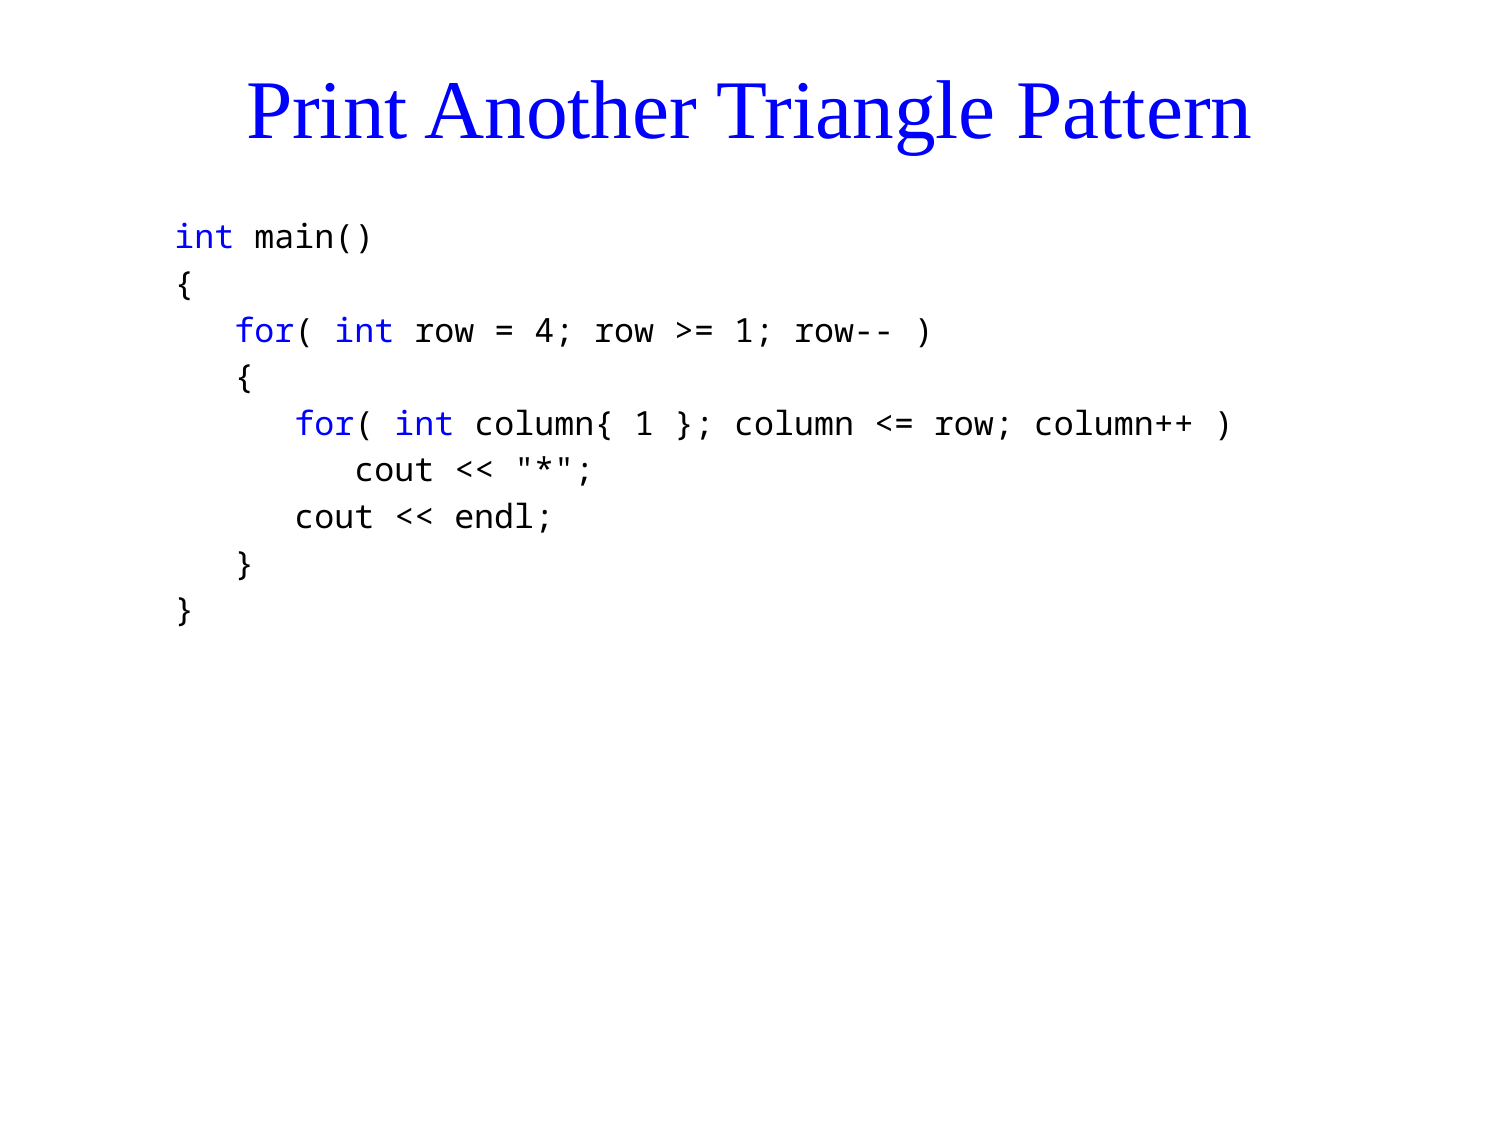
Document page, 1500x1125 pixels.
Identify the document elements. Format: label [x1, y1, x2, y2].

list [159, 207, 1341, 1036]
title [70, 30, 1430, 179]
